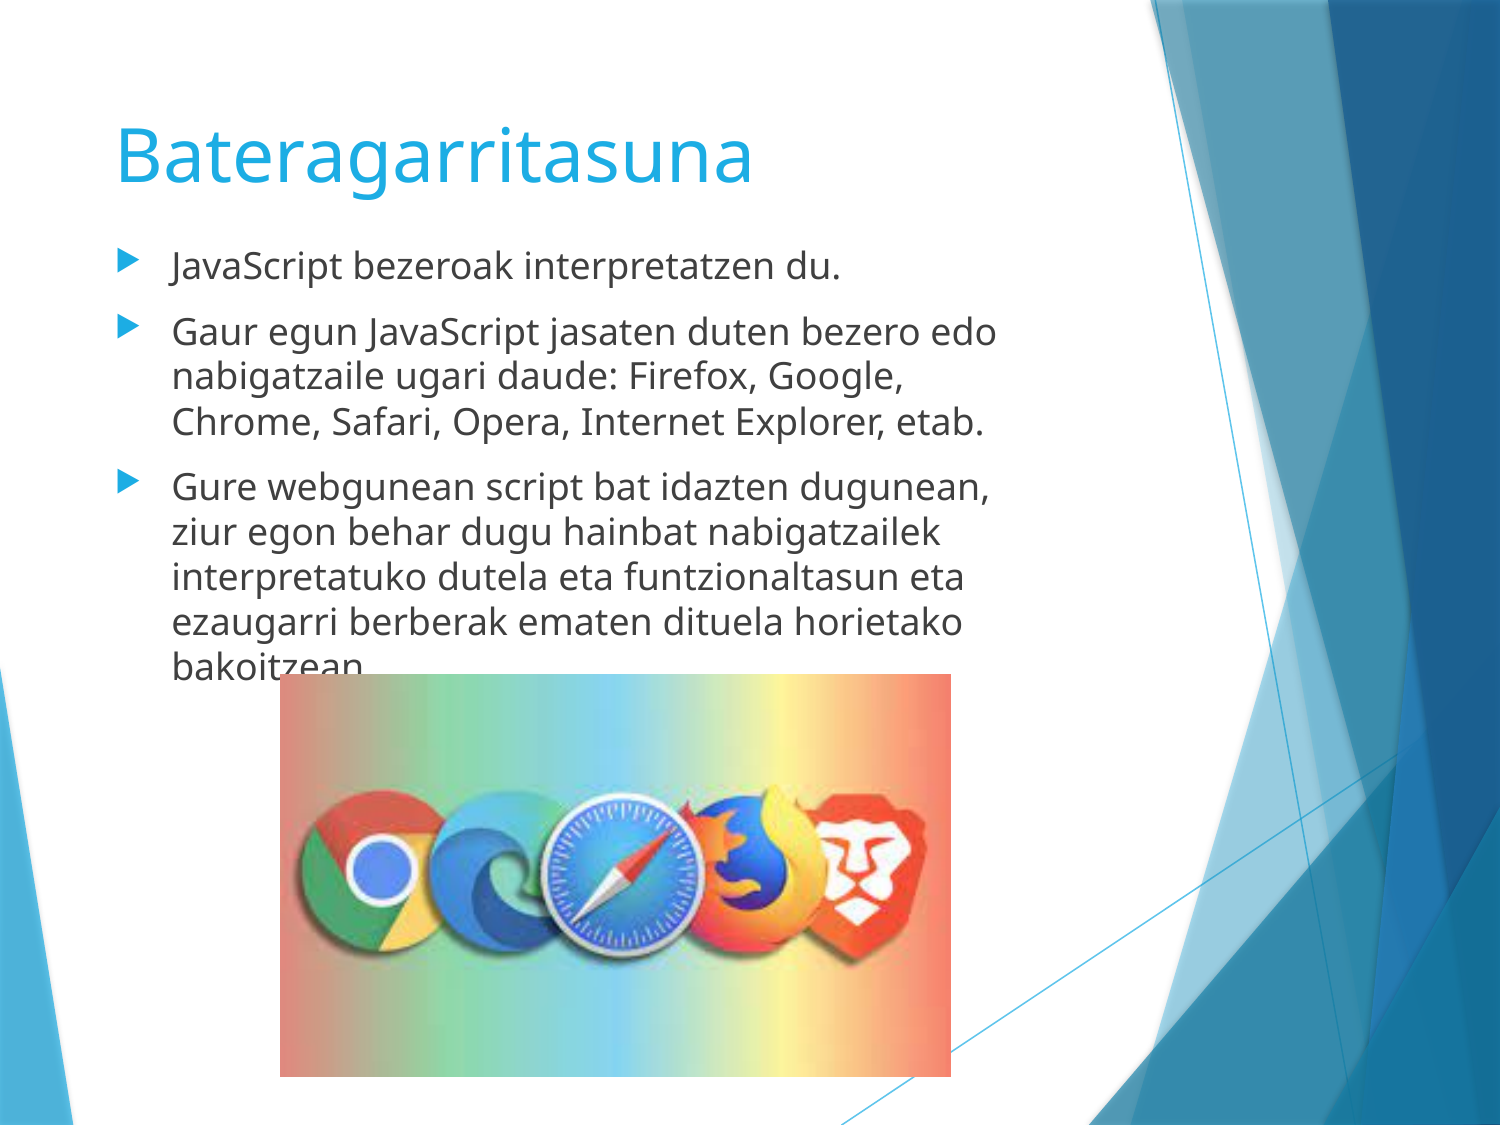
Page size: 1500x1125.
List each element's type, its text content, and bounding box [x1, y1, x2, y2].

title Bateragarritasuna [99, 99, 1142, 234]
list JavaScript bezeroak interpretatzen du. Gaur egun JavaScript jasaten duten bezero edo nabigatzaile ugari daude: Firefox, Google, Chrome, Safari, Opera, Internet Explorer, etab. Gure webgunean script bat idazten dugunean, ziur egon behar dugu hainbat nabigatzailek interpretatuko dutela eta funtzionaltasun eta ezaugarri berberak ematen dituela horietako bakoitzean. [99, 234, 1142, 992]
picture [279, 673, 952, 1078]
